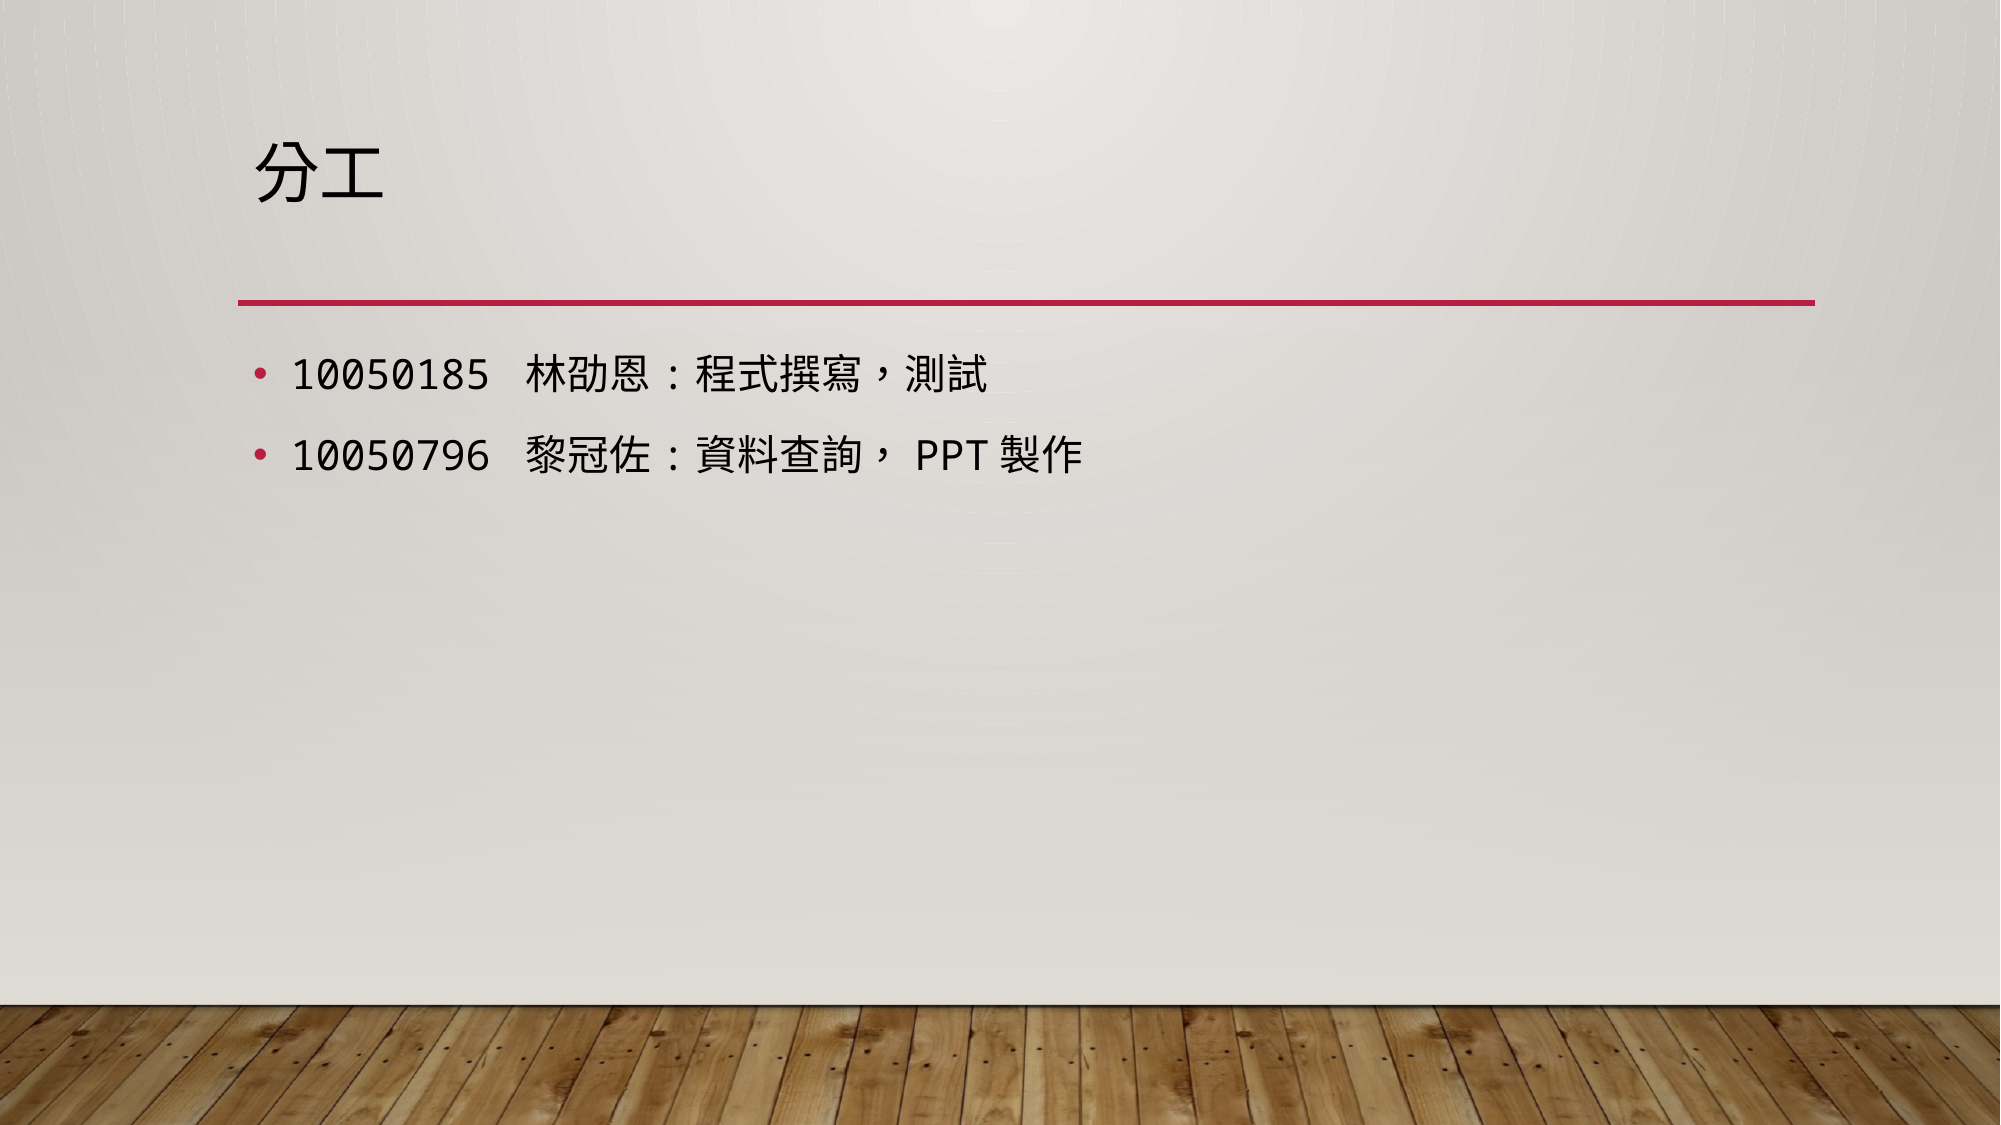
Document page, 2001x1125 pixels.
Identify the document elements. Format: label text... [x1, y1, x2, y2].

list 10050185 林劭恩:程式撰寫，測試 10050796 黎冠佐:資料查詢，PPT製作 [238, 330, 1814, 897]
picture [0, 1005, 2000, 1125]
title 分工 [238, 131, 1814, 305]
